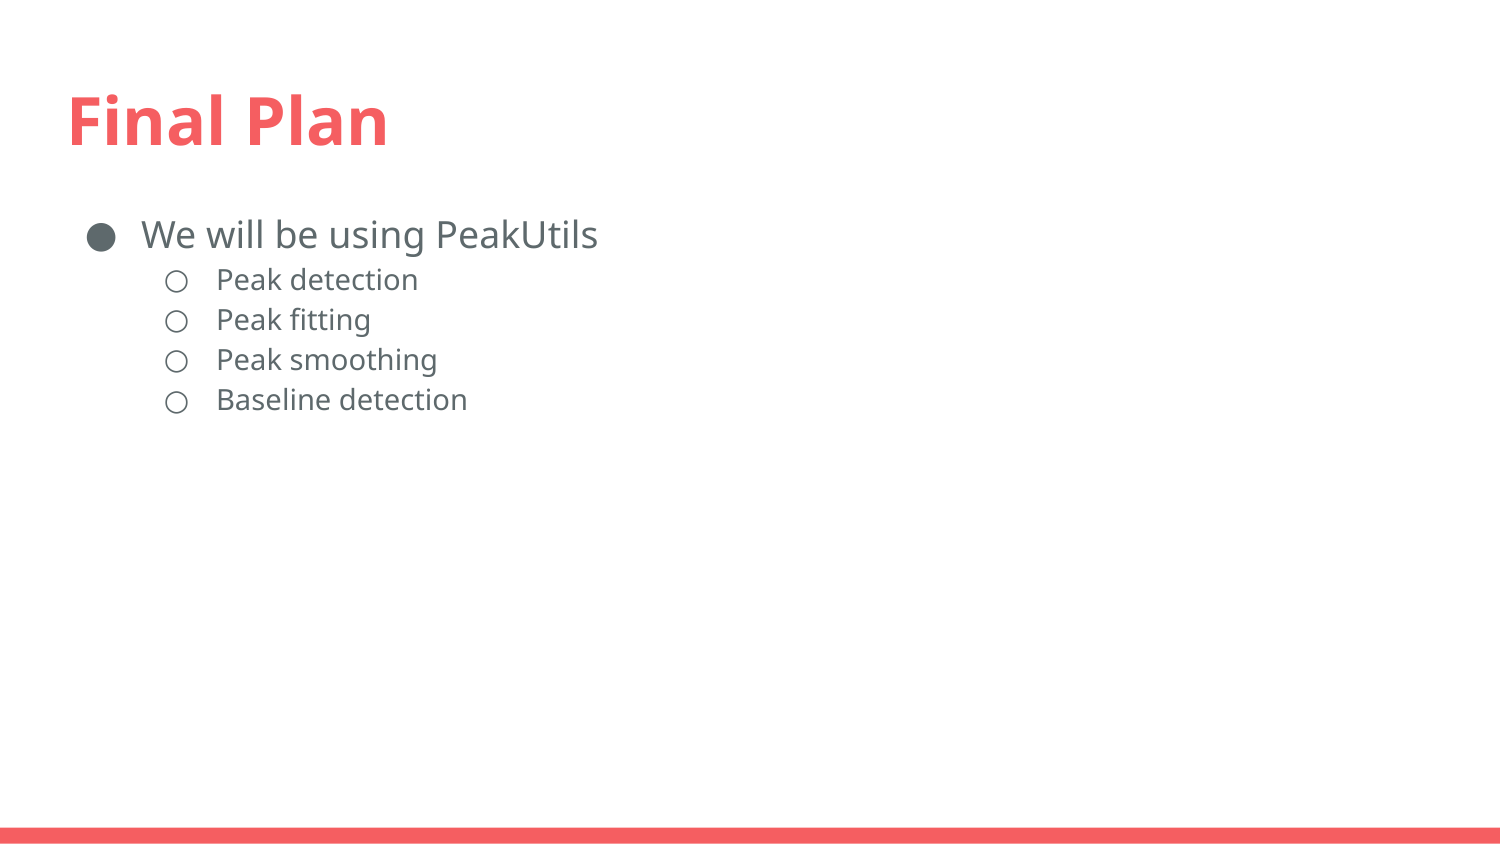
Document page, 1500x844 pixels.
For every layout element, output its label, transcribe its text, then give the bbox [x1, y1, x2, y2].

title Final Plan [51, 64, 1449, 167]
list We will be using PeakUtils Peak detection Peak fitting Peak smoothing Baseline detection [51, 189, 1449, 750]
